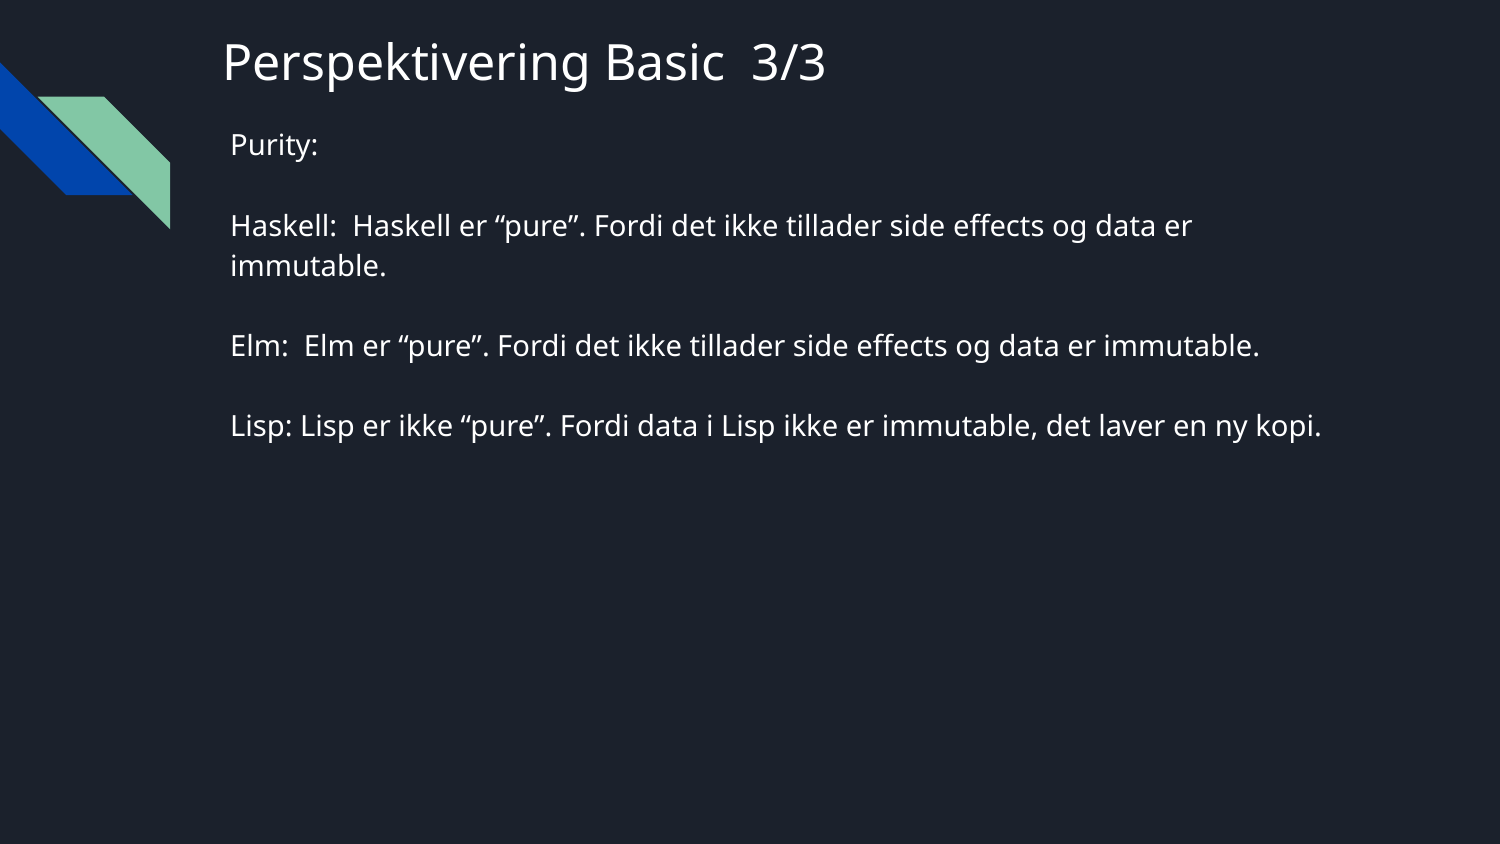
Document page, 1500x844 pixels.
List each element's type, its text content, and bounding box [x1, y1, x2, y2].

title Perspektivering Basic 3/3 [206, 15, 1362, 97]
list Purity: Haskell: Haskell er “pure”. Fordi det ikke tillader side effects og data er immutable. Elm: Elm er “pure”. Fordi det ikke tillader side effects og data er immutable. Lisp: Lisp er ikke “pure”. Fordi data i Lisp ikke er immutable, det laver en ny kopi. [215, 106, 1370, 584]
